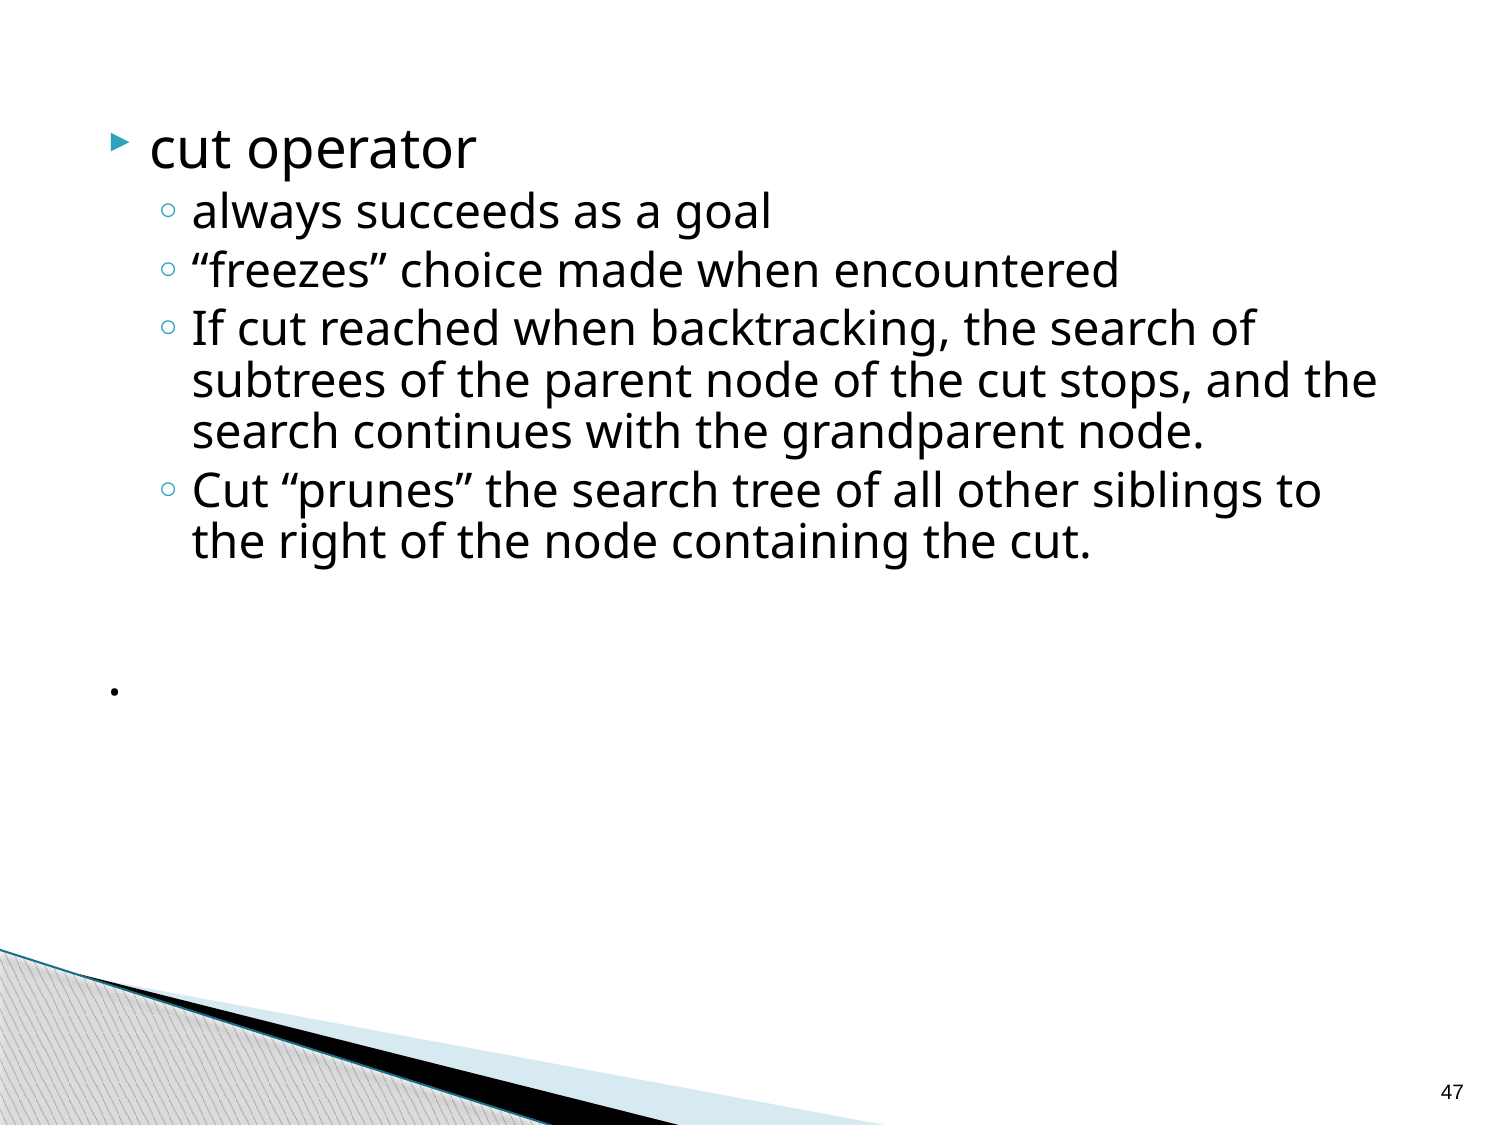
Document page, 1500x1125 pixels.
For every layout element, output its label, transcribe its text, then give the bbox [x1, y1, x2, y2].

slide_number 47 [1418, 1051, 1479, 1112]
list cut operator always succeeds as a goal “freezes” choice made when encountered If cut reached when backtracking, the search of subtrees of the parent node of the cut stops, and the search continues with the grandparent node. Cut “prunes” the search tree of all other siblings to the right of the node containing the cut. . [75, 112, 1425, 1005]
